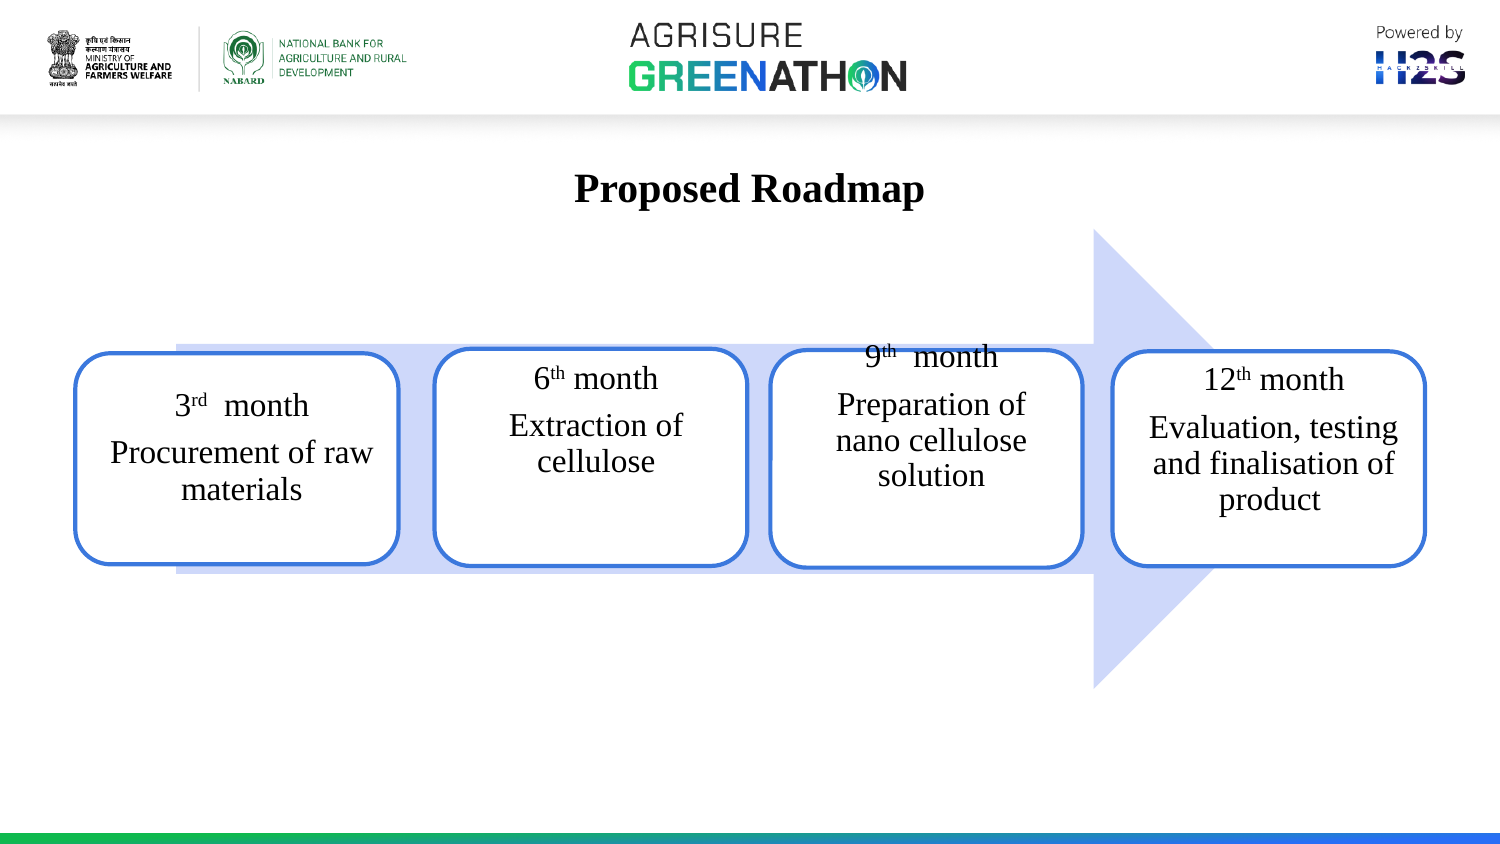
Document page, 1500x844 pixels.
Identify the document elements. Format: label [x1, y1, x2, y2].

picture [0, 0, 1500, 844]
text_box [74, 228, 1426, 690]
